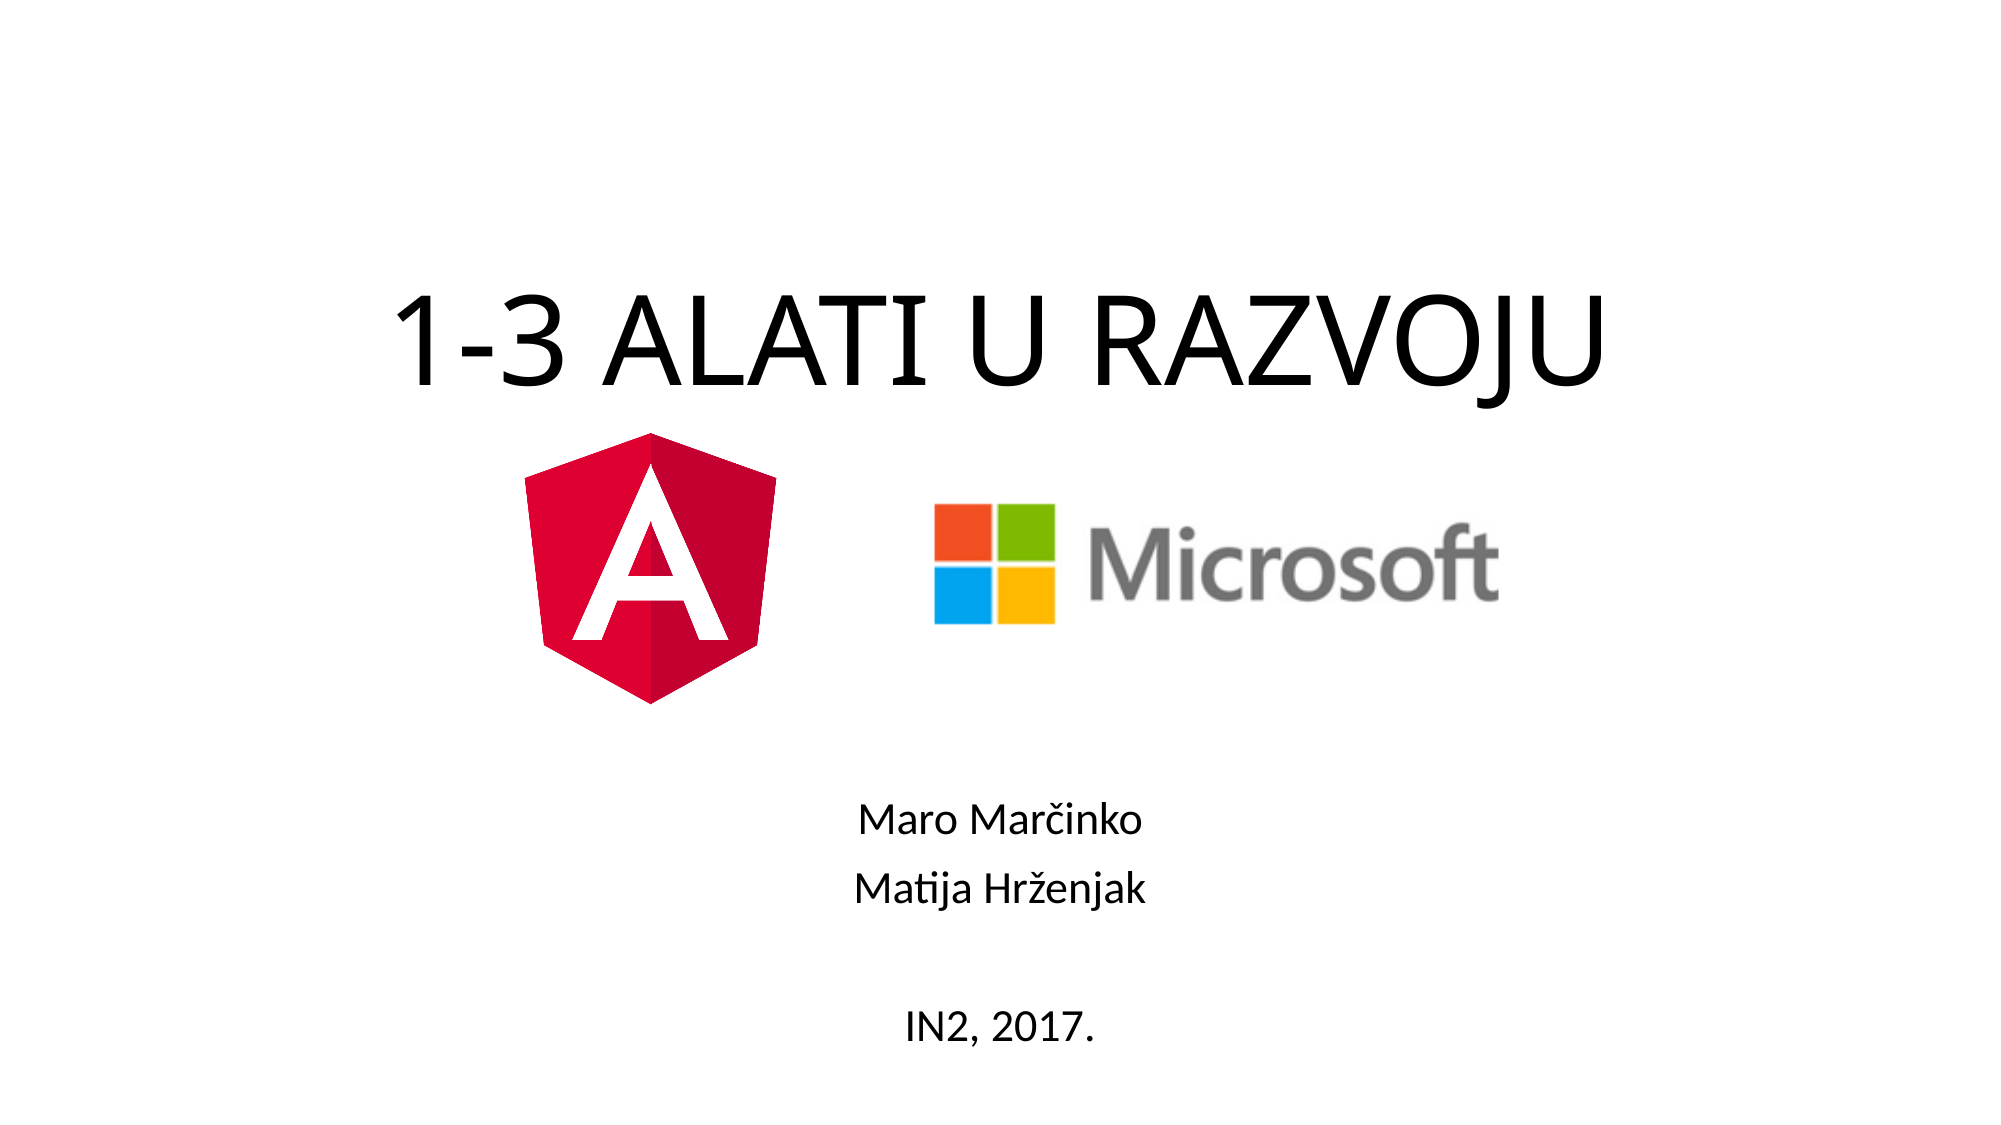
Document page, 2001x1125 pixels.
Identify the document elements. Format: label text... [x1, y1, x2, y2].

picture [888, 483, 1546, 652]
subtitle Maro Marčinko Matija Hrženjak IN2, 2017. [249, 787, 1750, 1060]
picture [518, 429, 785, 707]
title 1-3 ALATI U RAZVOJU [249, 28, 1750, 420]
